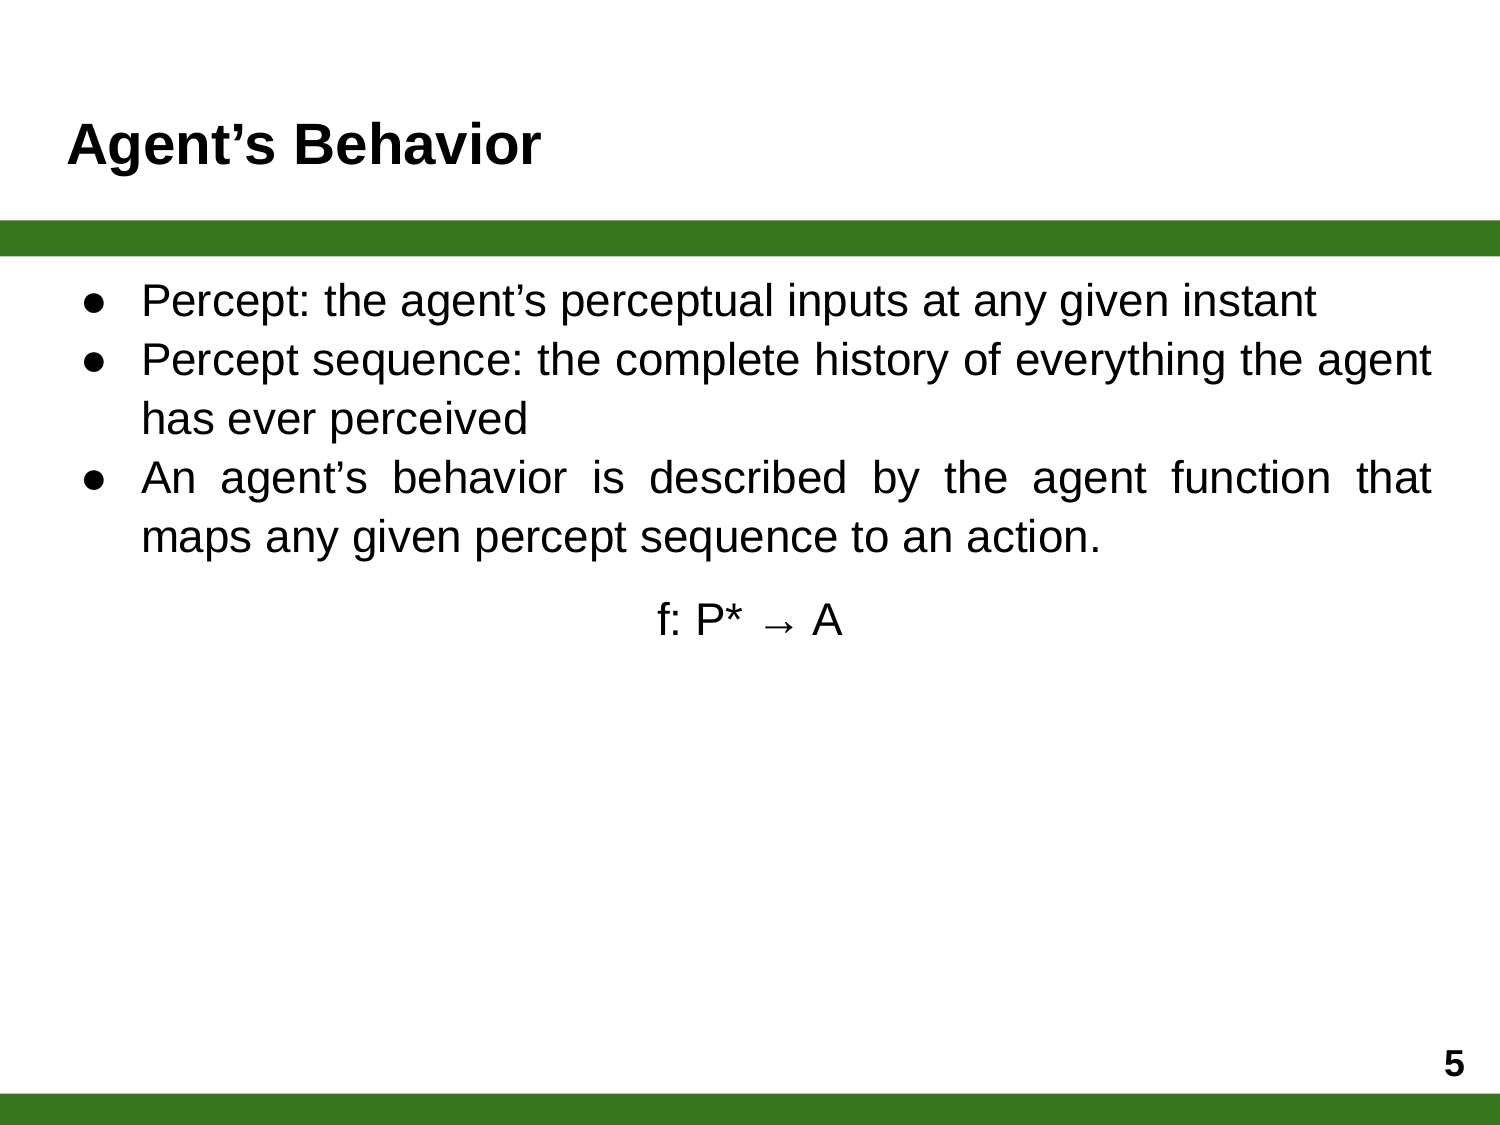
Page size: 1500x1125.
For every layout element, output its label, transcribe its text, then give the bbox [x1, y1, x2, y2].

title Agent’s Behavior [51, 97, 1449, 223]
slide_number ‹#› [1389, 1019, 1480, 1106]
list Percept: the agent’s perceptual inputs at any given instant Percept sequence: the complete history of everything the agent has ever perceived An agent’s behavior is described by the agent function that maps any given percept sequence to an action. f: P* → A [51, 252, 1449, 1000]
